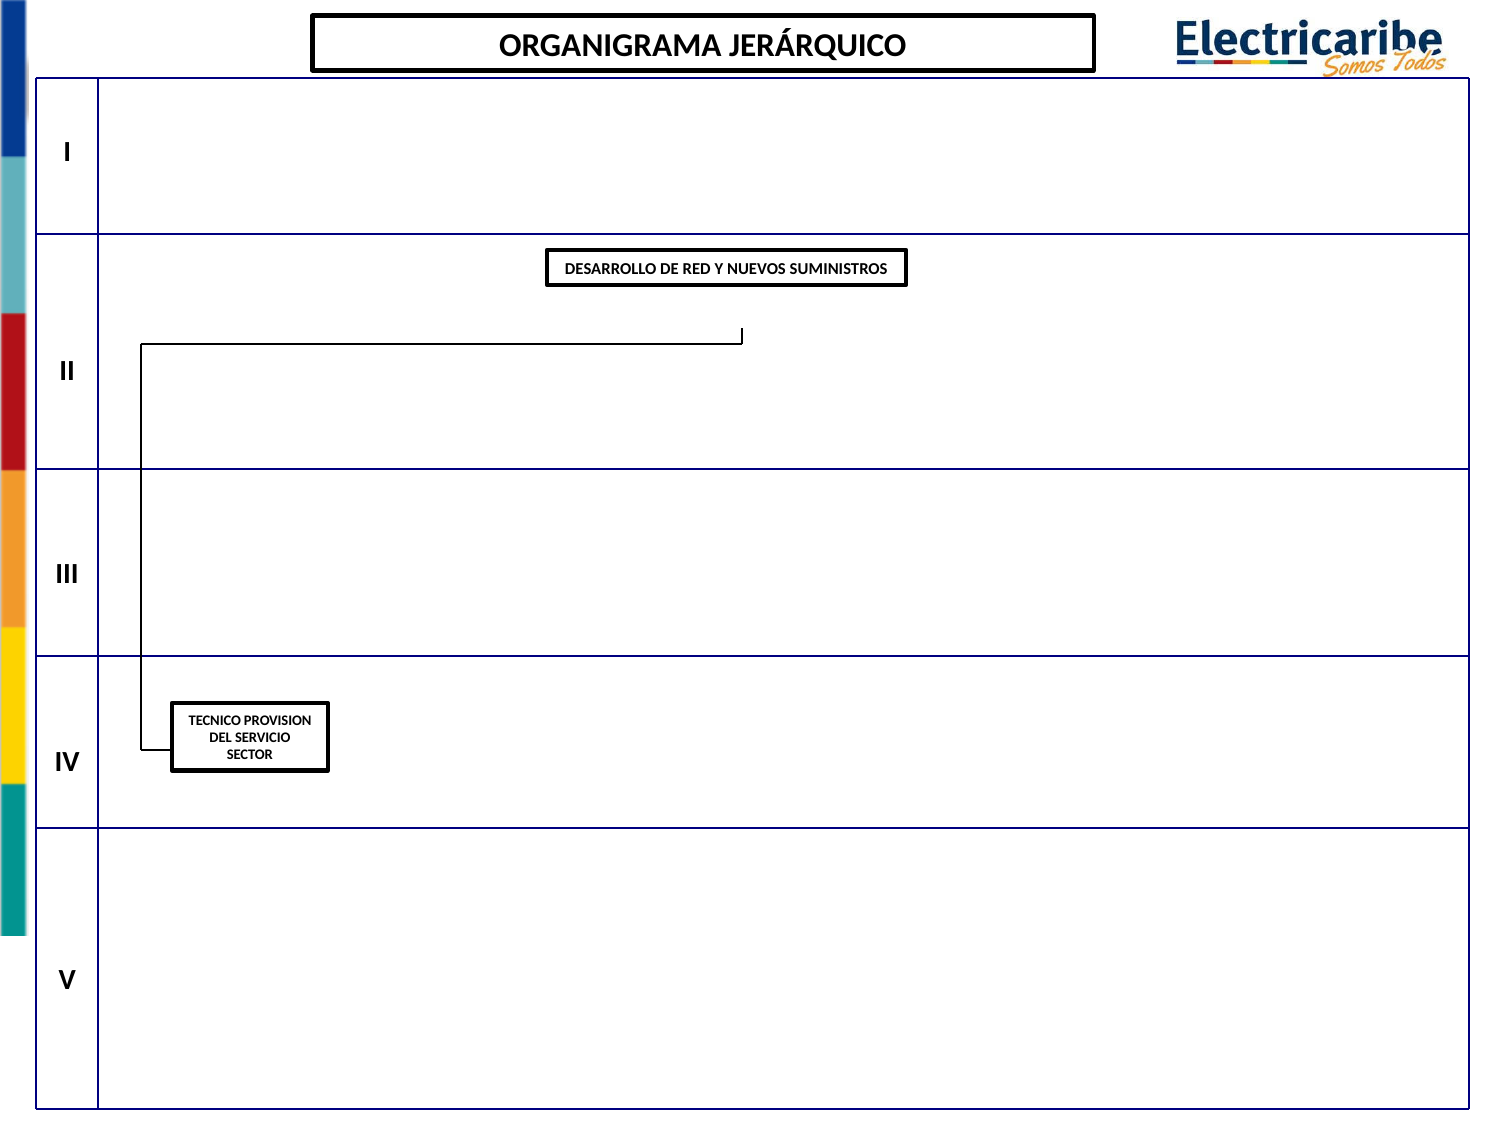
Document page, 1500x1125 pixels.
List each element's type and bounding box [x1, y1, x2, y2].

picture [0, 0, 29, 937]
text_box [312, 15, 1094, 71]
picture [1171, 15, 1449, 77]
text_box [35, 77, 1470, 1110]
